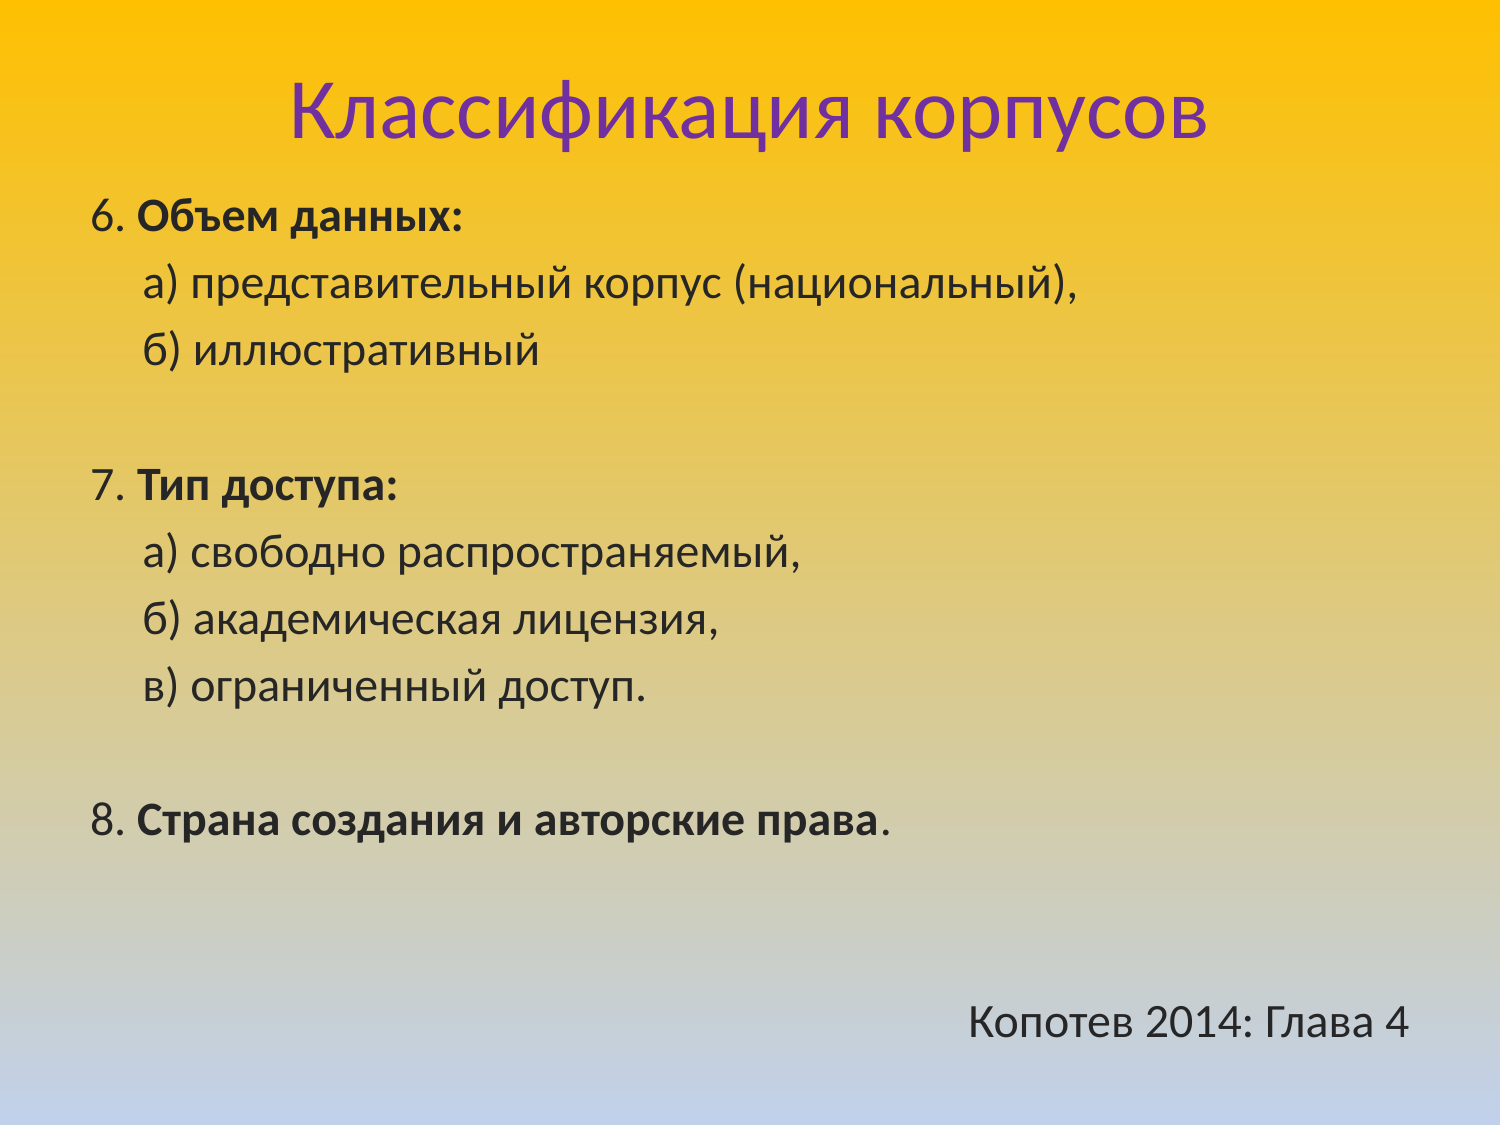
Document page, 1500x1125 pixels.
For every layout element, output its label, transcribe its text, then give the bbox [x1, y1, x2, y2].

title Классификация корпусов [75, 45, 1425, 164]
list 6. Объем данных: а) представительный корпус (национальный), б) иллюстративный 7. Тип доступа: а) свободно распространяемый, б) академическая лицензия, в) ограниченный доступ. 8. Страна создания и авторские права. Копотев 2014: Глава 4 [75, 175, 1425, 1055]
